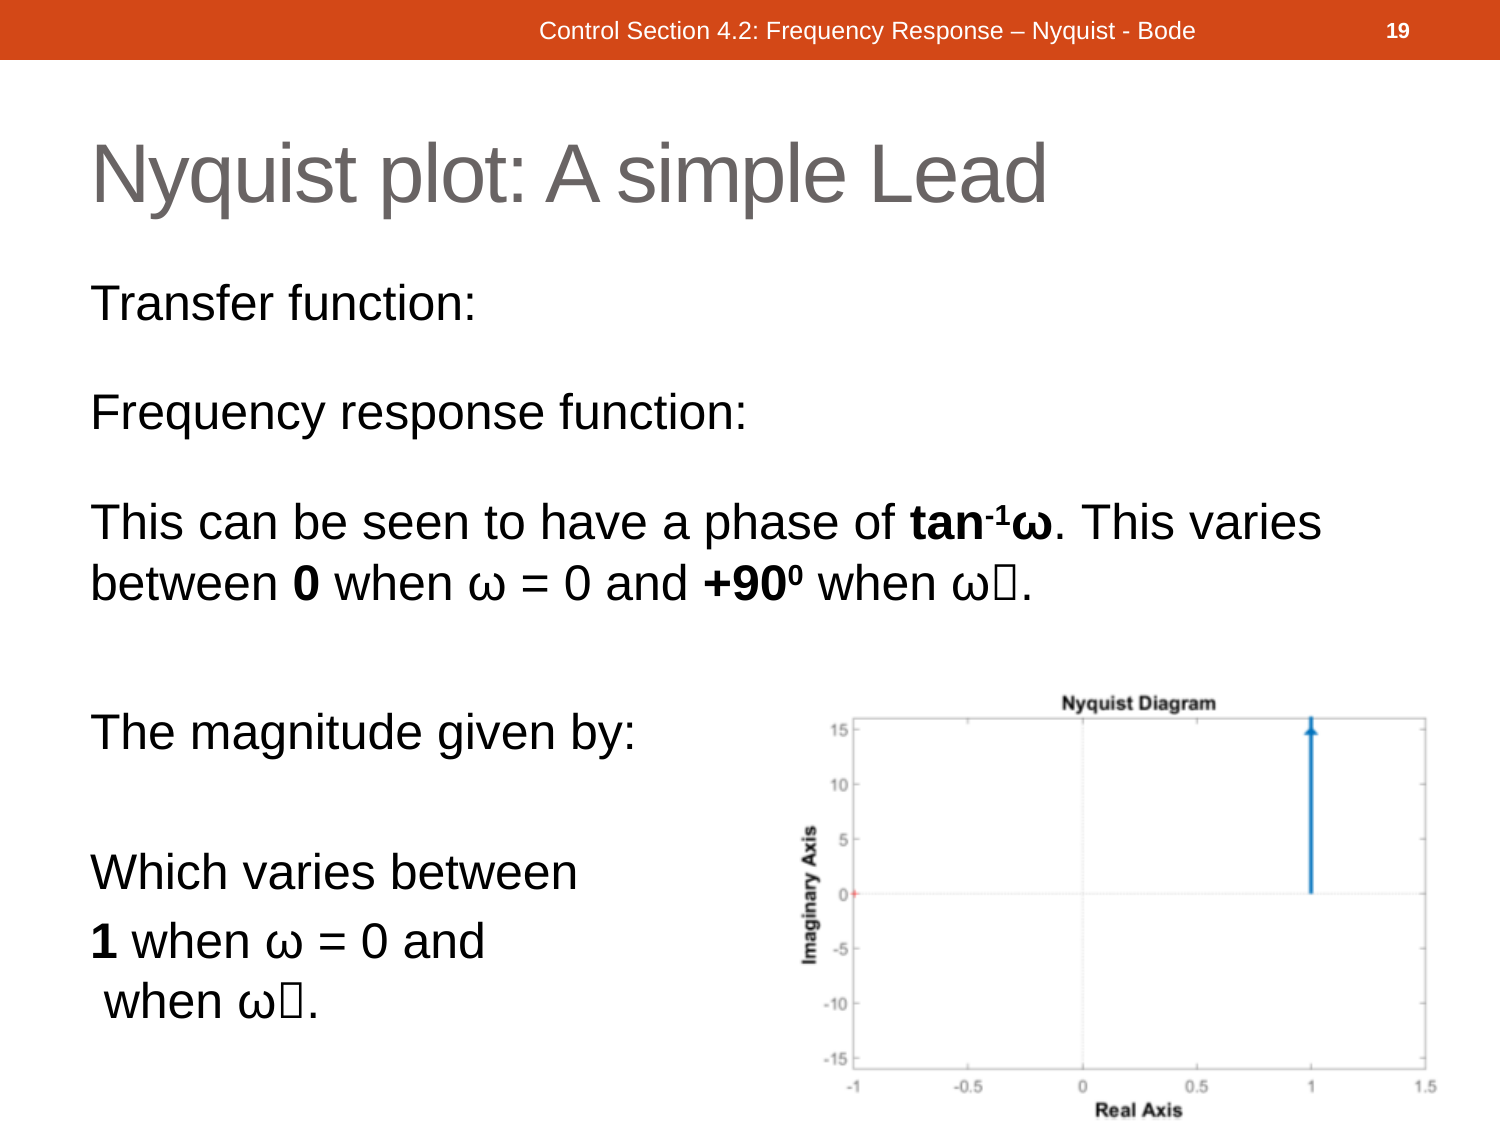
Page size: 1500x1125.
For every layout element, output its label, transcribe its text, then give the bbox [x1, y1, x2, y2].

picture [749, 673, 1500, 1123]
title Nyquist plot: A simple Lead [75, 87, 1425, 250]
slide_number 19 [1297, 3, 1425, 57]
footer Control Section 4.2: Frequency Response – Nyquist - Bode [374, 3, 1297, 57]
